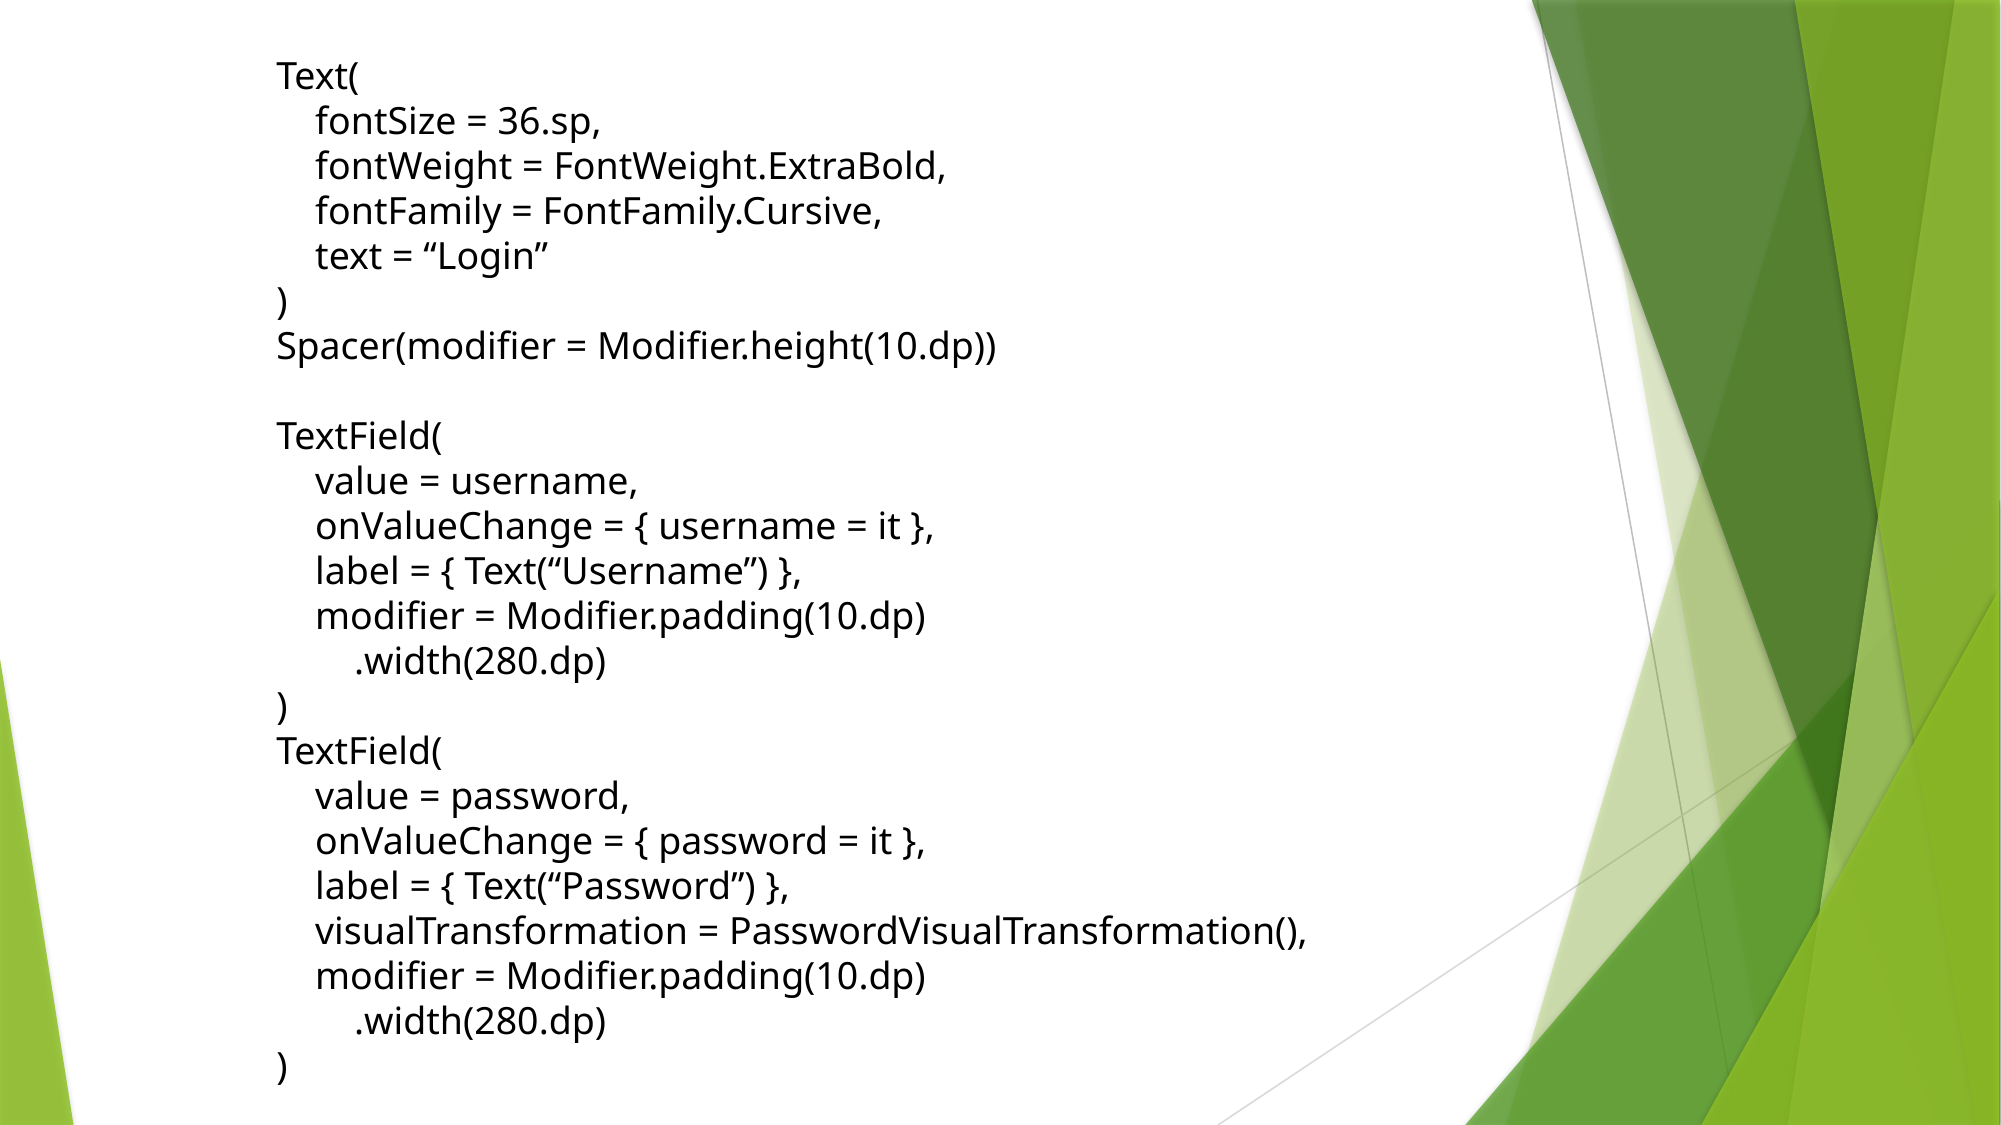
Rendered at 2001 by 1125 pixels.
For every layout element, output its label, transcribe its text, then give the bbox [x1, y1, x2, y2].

text_box Text( fontSize = 36.sp, fontWeight = FontWeight.ExtraBold, fontFamily = FontFamily.Cursive, text = “Login” ) Spacer(modifier = Modifier.height(10.dp)) TextField( value = username, onValueChange = { username = it }, label = { Text(“Username”) }, modifier = Modifier.padding(10.dp) .width(280.dp) ) TextField( value = password, onValueChange = { password = it }, label = { Text(“Password”) }, visualTransformation = PasswordVisualTransformation(), modifier = Modifier.padding(10.dp) .width(280.dp) ) [183, 0, 1376, 1125]
